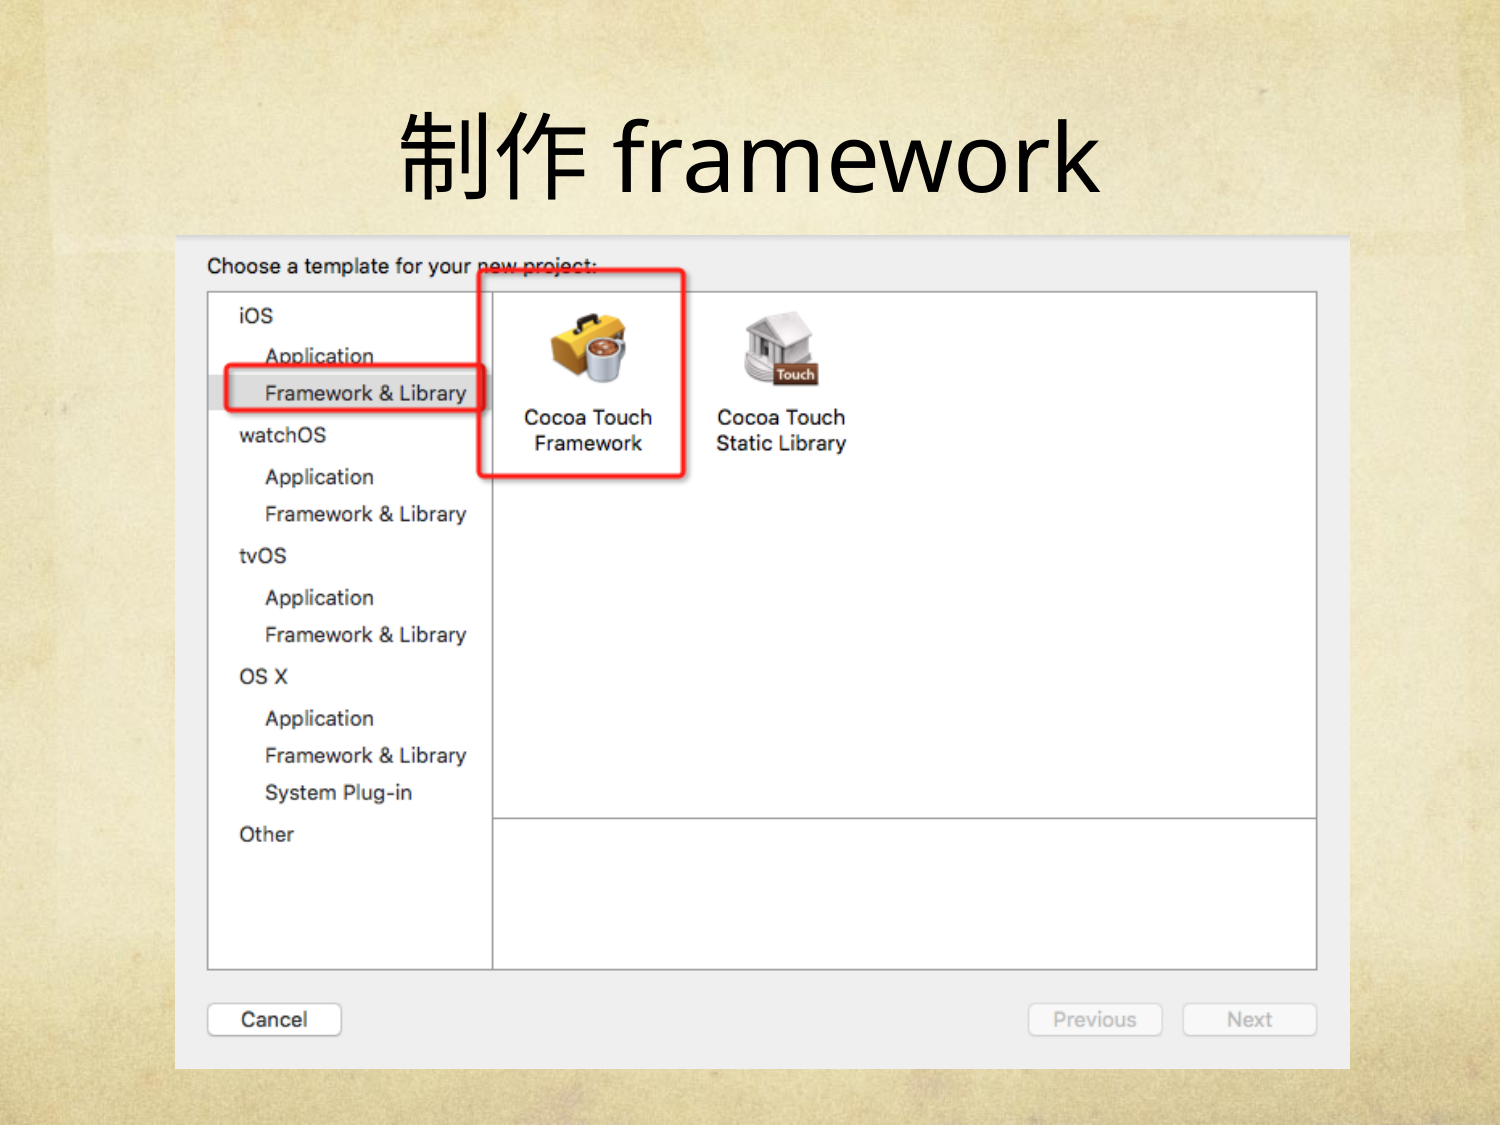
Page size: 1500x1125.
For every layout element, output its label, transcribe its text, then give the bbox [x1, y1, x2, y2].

picture [0, 0, 1500, 1125]
title 制作framework [150, 82, 1350, 225]
